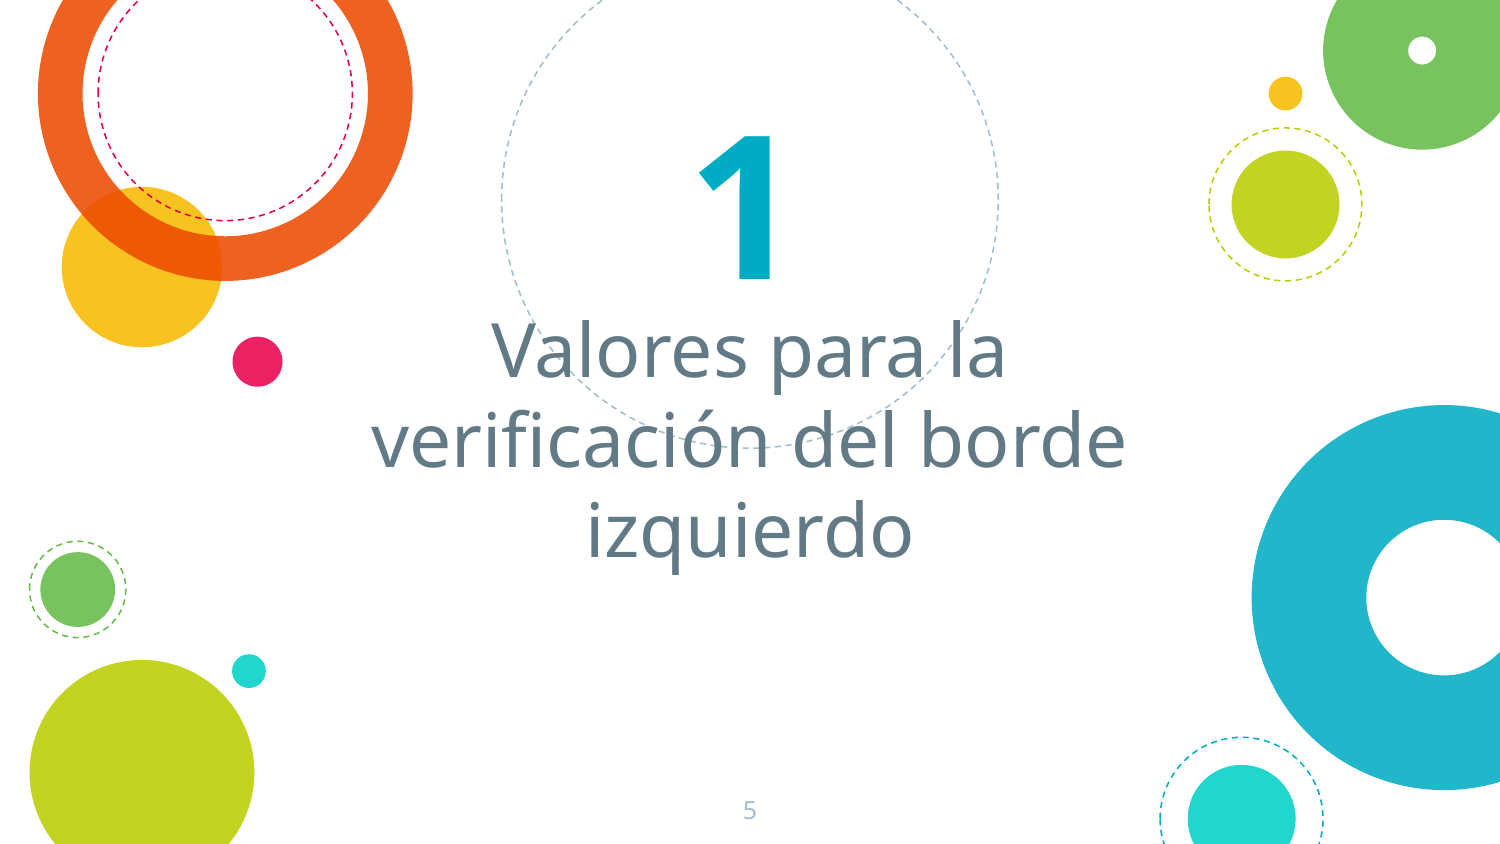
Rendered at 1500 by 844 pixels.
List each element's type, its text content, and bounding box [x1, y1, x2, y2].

title Valores para la verificación del borde izquierdo [290, 397, 1209, 588]
text_box 1 [500, 7, 989, 335]
slide_number 5 [711, 779, 789, 844]
